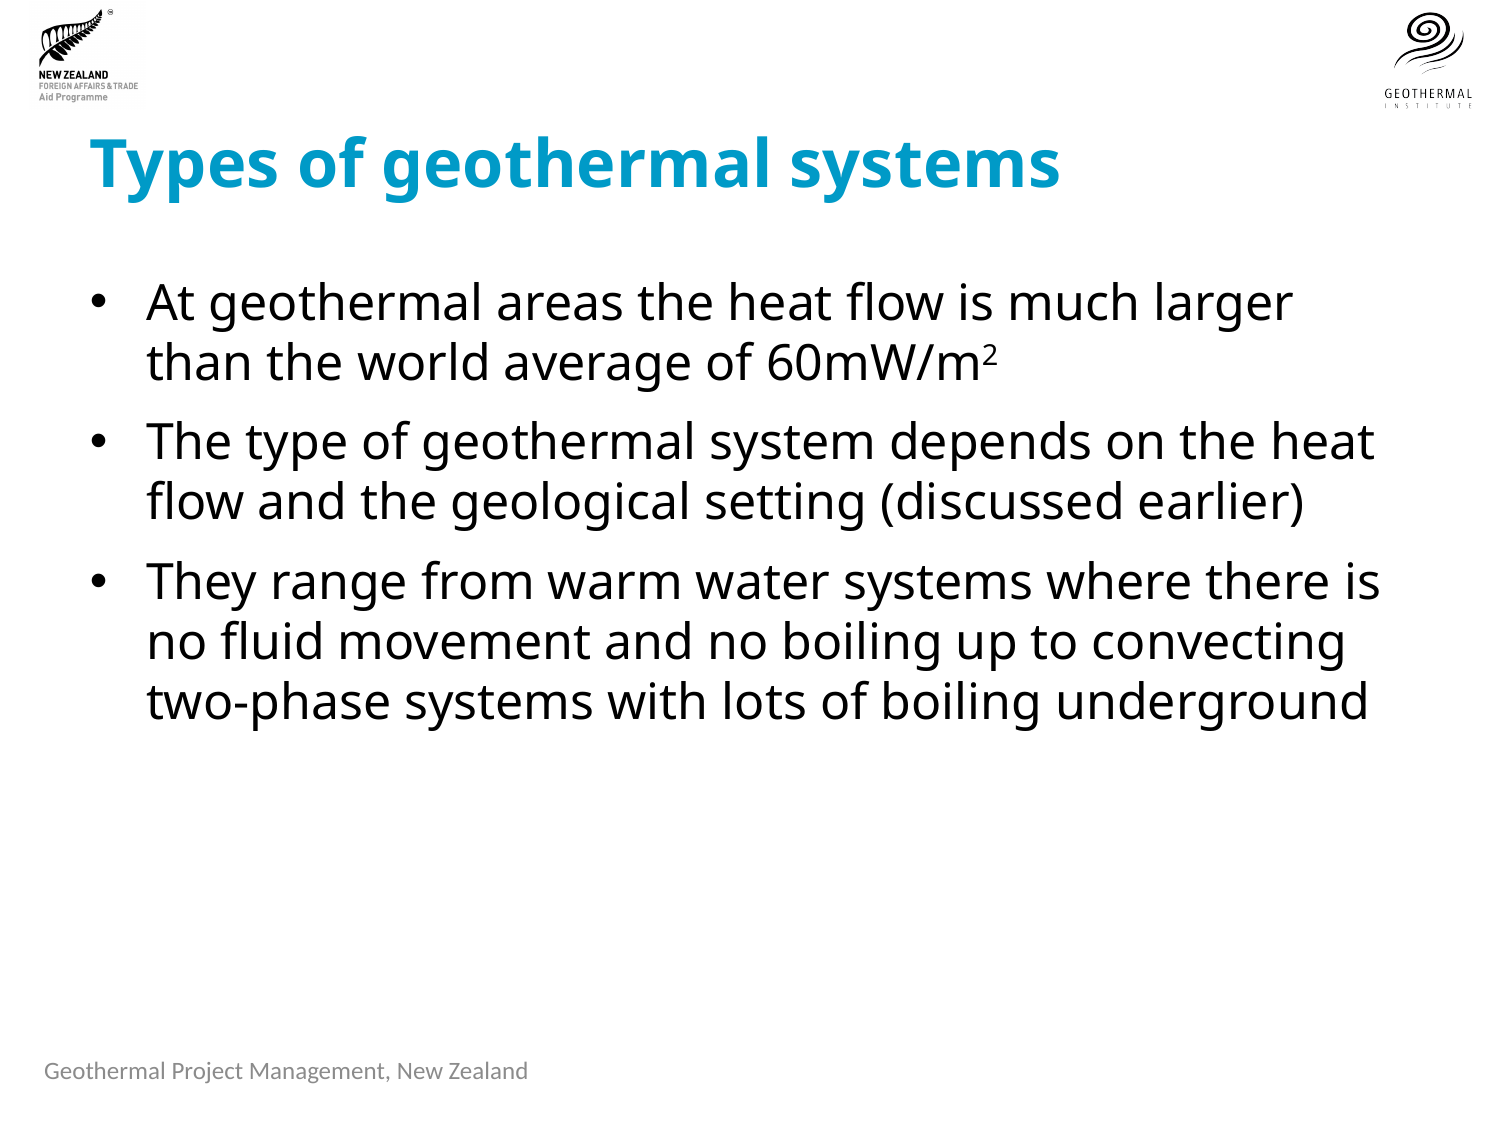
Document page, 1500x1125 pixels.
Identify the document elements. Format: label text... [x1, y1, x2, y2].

picture [29, 1, 146, 110]
list At geothermal areas the heat flow is much larger than the world average of 60mW/m2 The type of geothermal system depends on the heat flow and the geological setting (discussed earlier) They range from warm water systems where there is no fluid movement and no boiling up to convecting two-phase systems with lots of boiling underground [75, 262, 1425, 1005]
title Types of geothermal systems [75, 113, 1425, 244]
picture [1377, 5, 1480, 110]
